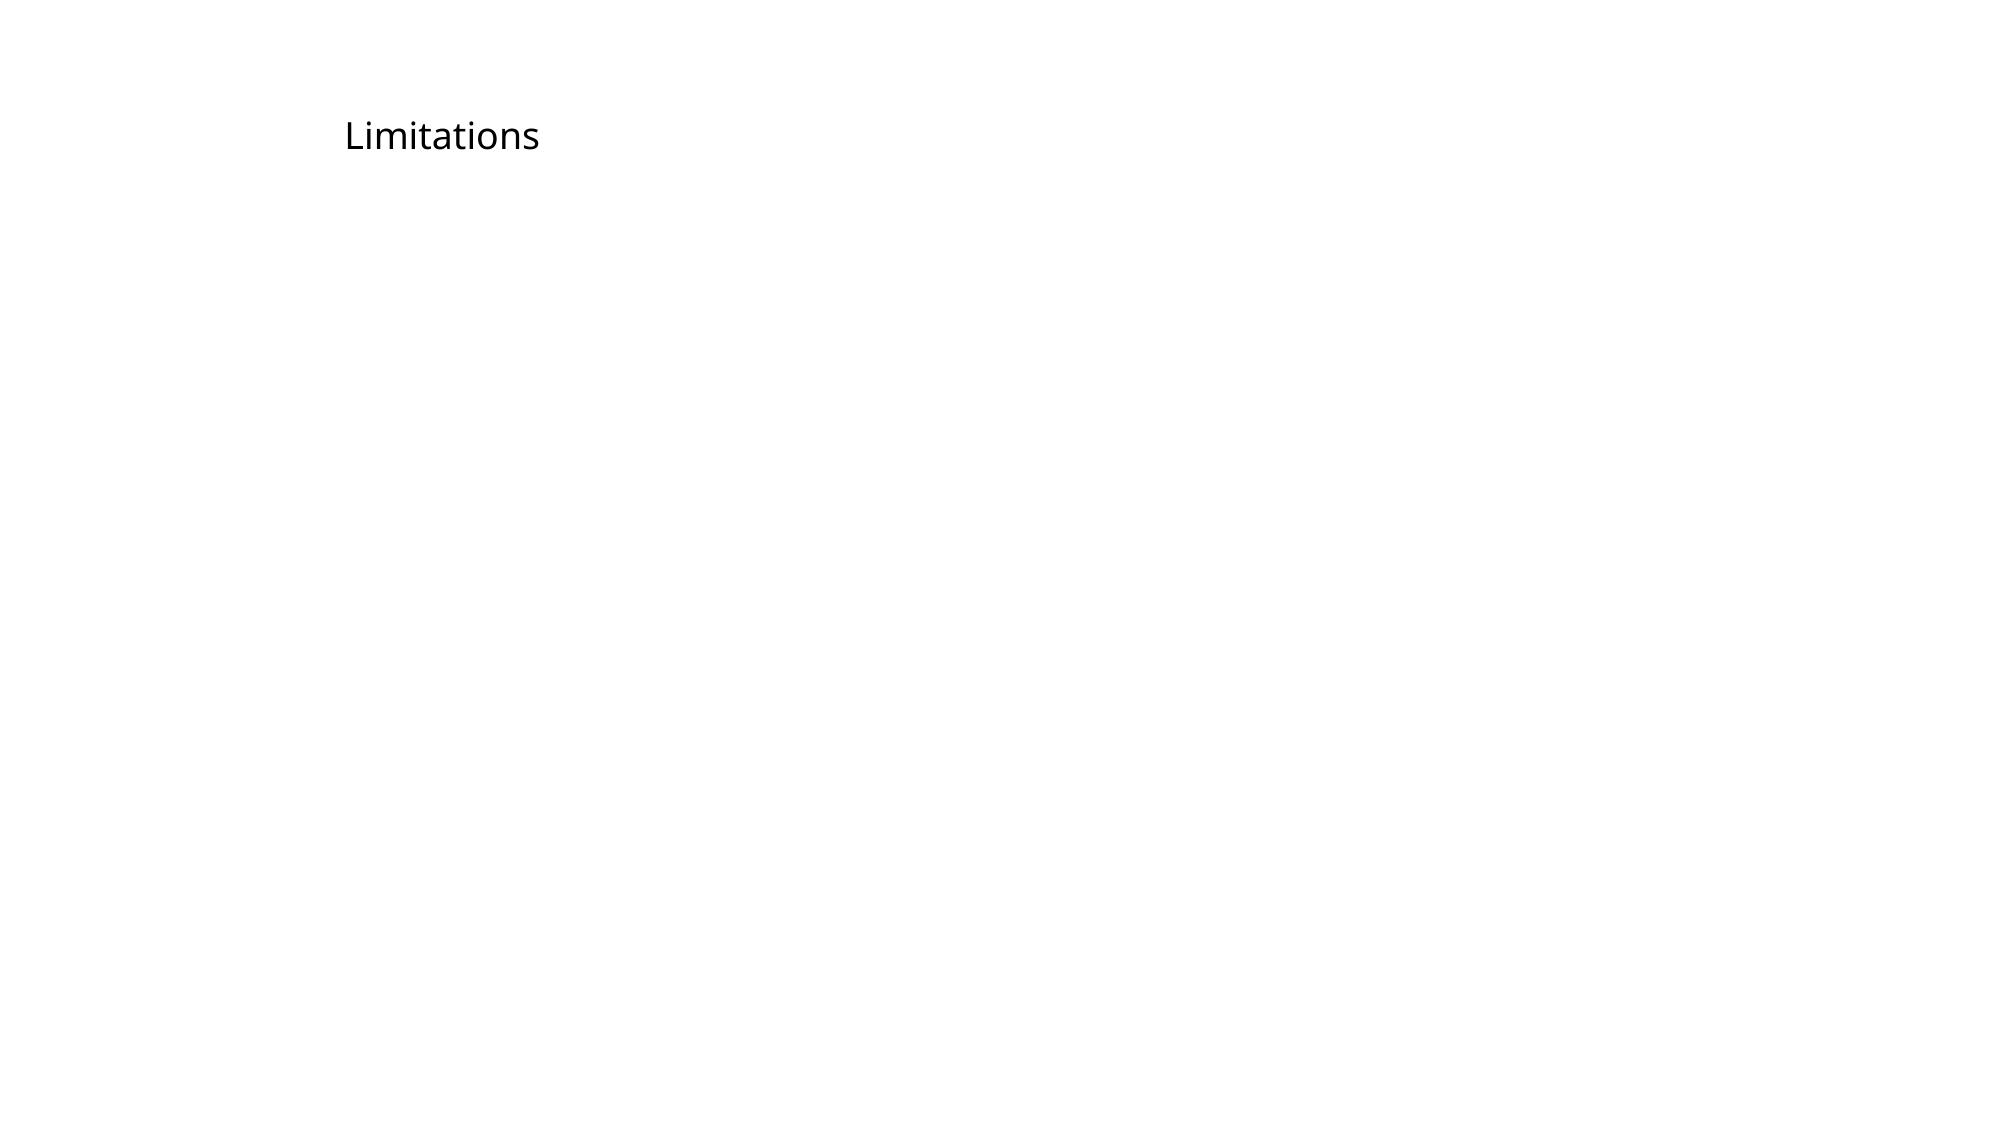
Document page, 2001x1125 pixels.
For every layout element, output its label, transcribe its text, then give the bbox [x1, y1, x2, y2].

text_box Limitations [329, 104, 1727, 165]
